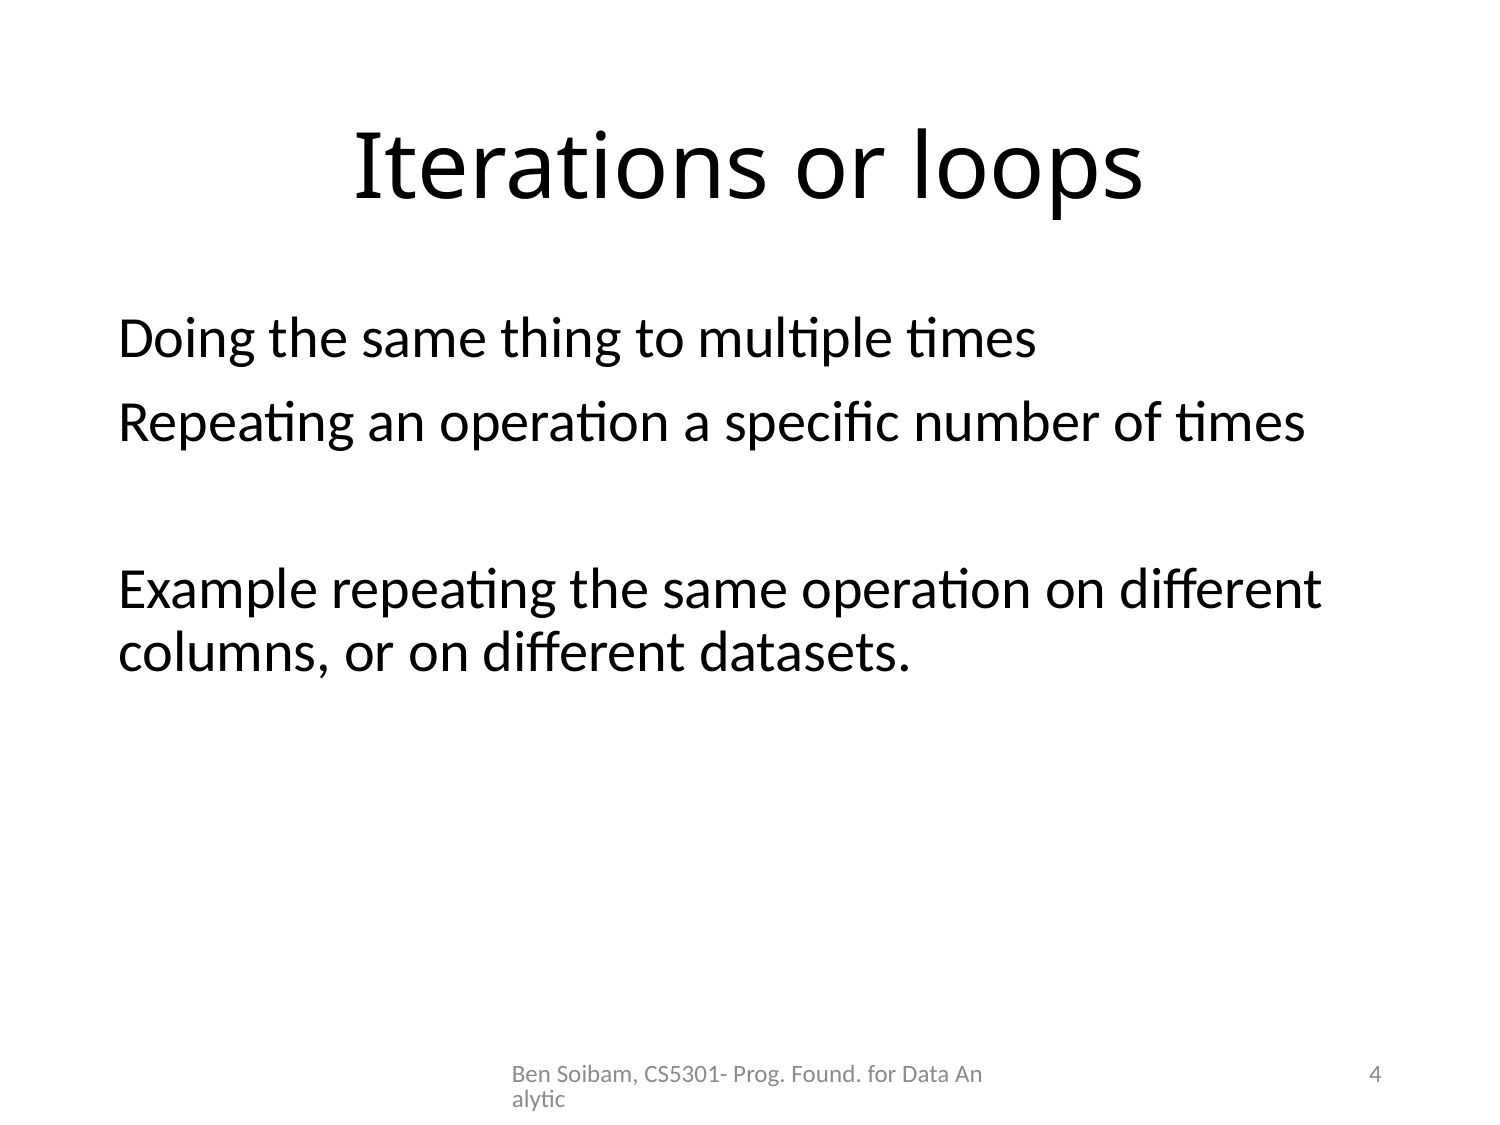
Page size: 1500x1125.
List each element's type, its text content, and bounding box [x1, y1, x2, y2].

title Iterations or loops [103, 59, 1397, 278]
footer Ben Soibam, CS5301- Prog. Found. for Data Analytic [496, 1042, 1004, 1103]
list Doing the same thing to multiple times Repeating an operation a specific number of times Example repeating the same operation on different columns, or on different datasets. [103, 299, 1397, 1014]
slide_number 4 [1059, 1042, 1397, 1103]
